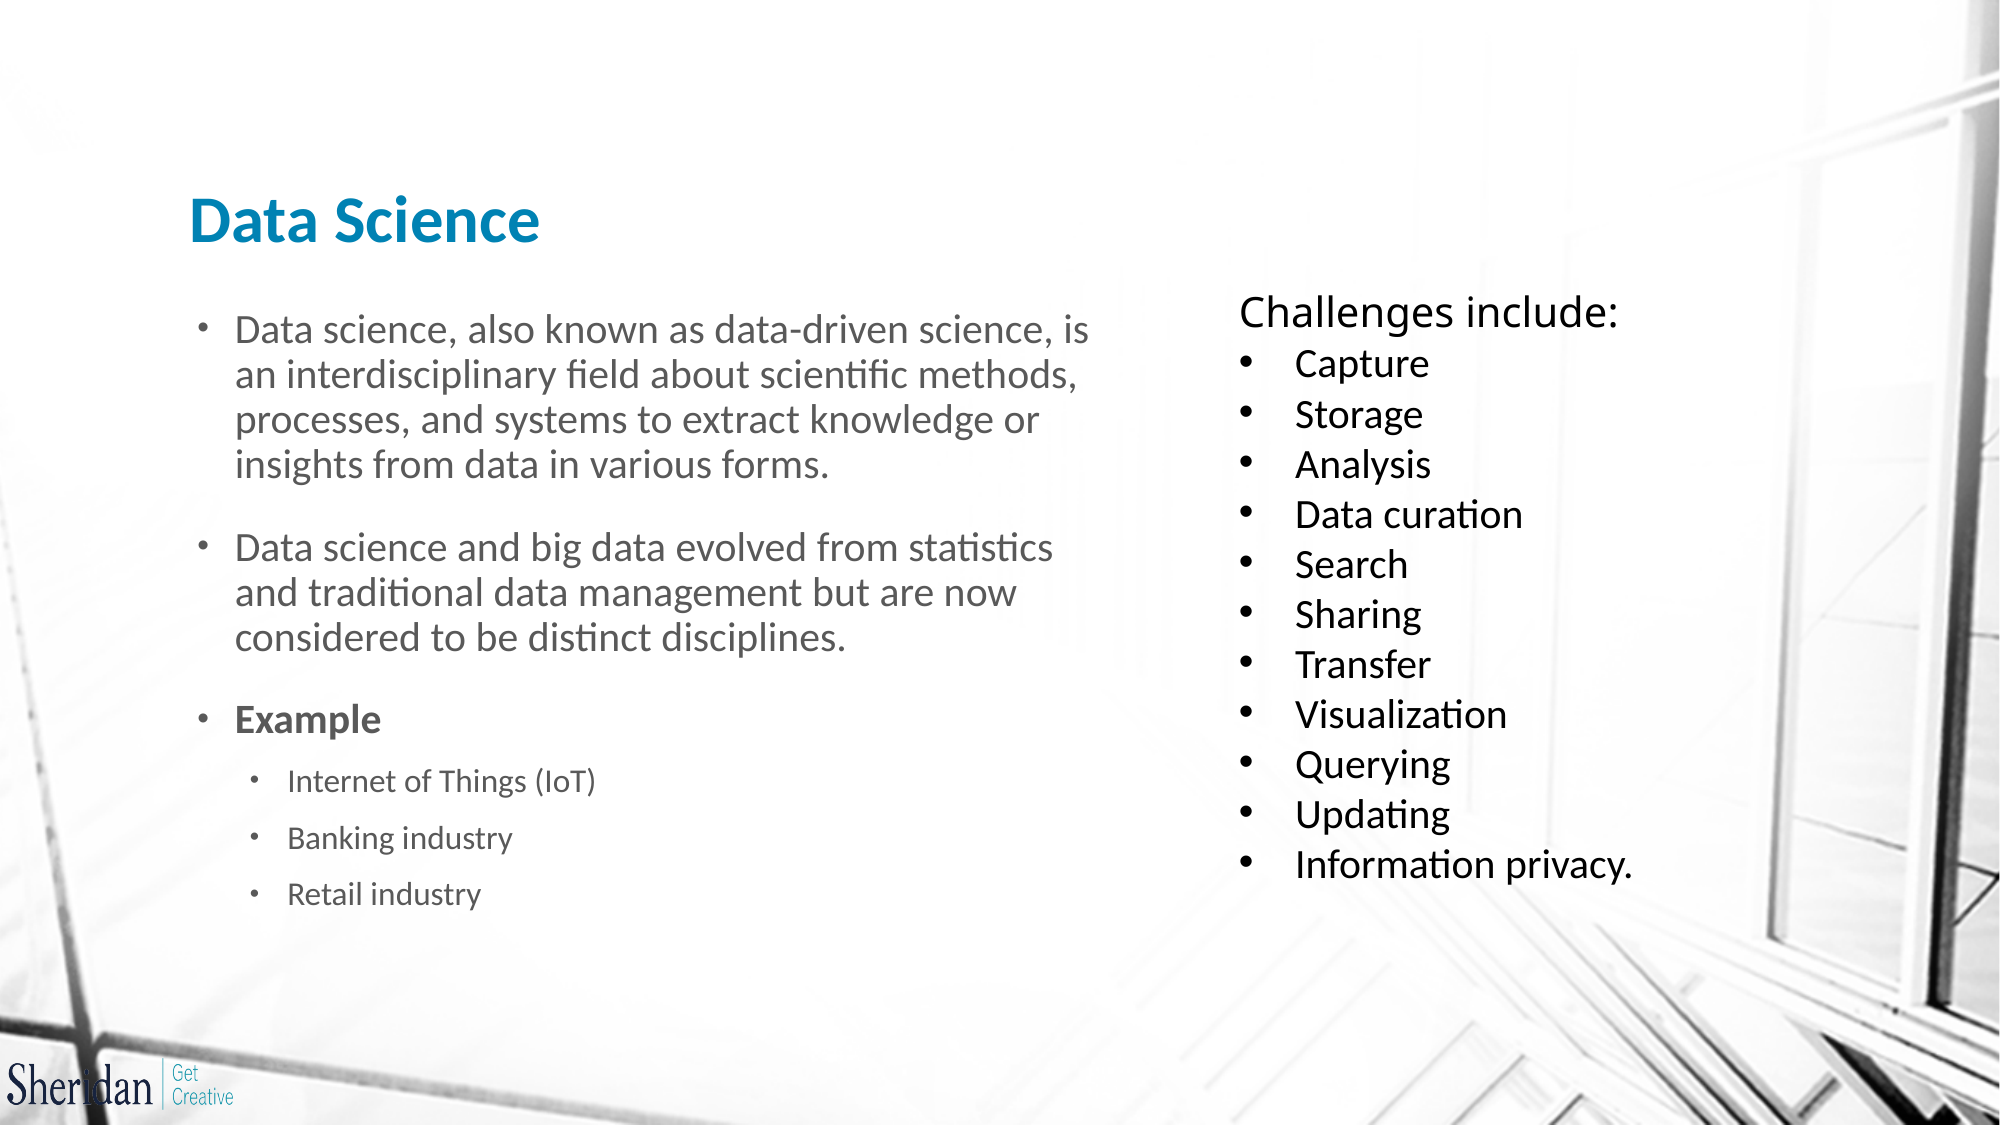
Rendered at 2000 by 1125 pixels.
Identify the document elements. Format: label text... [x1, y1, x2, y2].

picture [0, 0, 2000, 1125]
list Data science, also known as data-driven science, is an interdisciplinary field about scientific methods, processes, and systems to extract knowledge or insights from data in various forms. Data science and big data evolved from statistics and traditional data management but are now considered to be distinct disciplines. Example Internet of Things (IoT) Banking industry Retail industry [174, 299, 1118, 988]
title Data Science [174, 87, 1600, 263]
text_box Challenges include: Capture Storage Analysis Data curation Search Sharing Transfer Visualization Querying Updating Information privacy. [1224, 278, 2000, 894]
